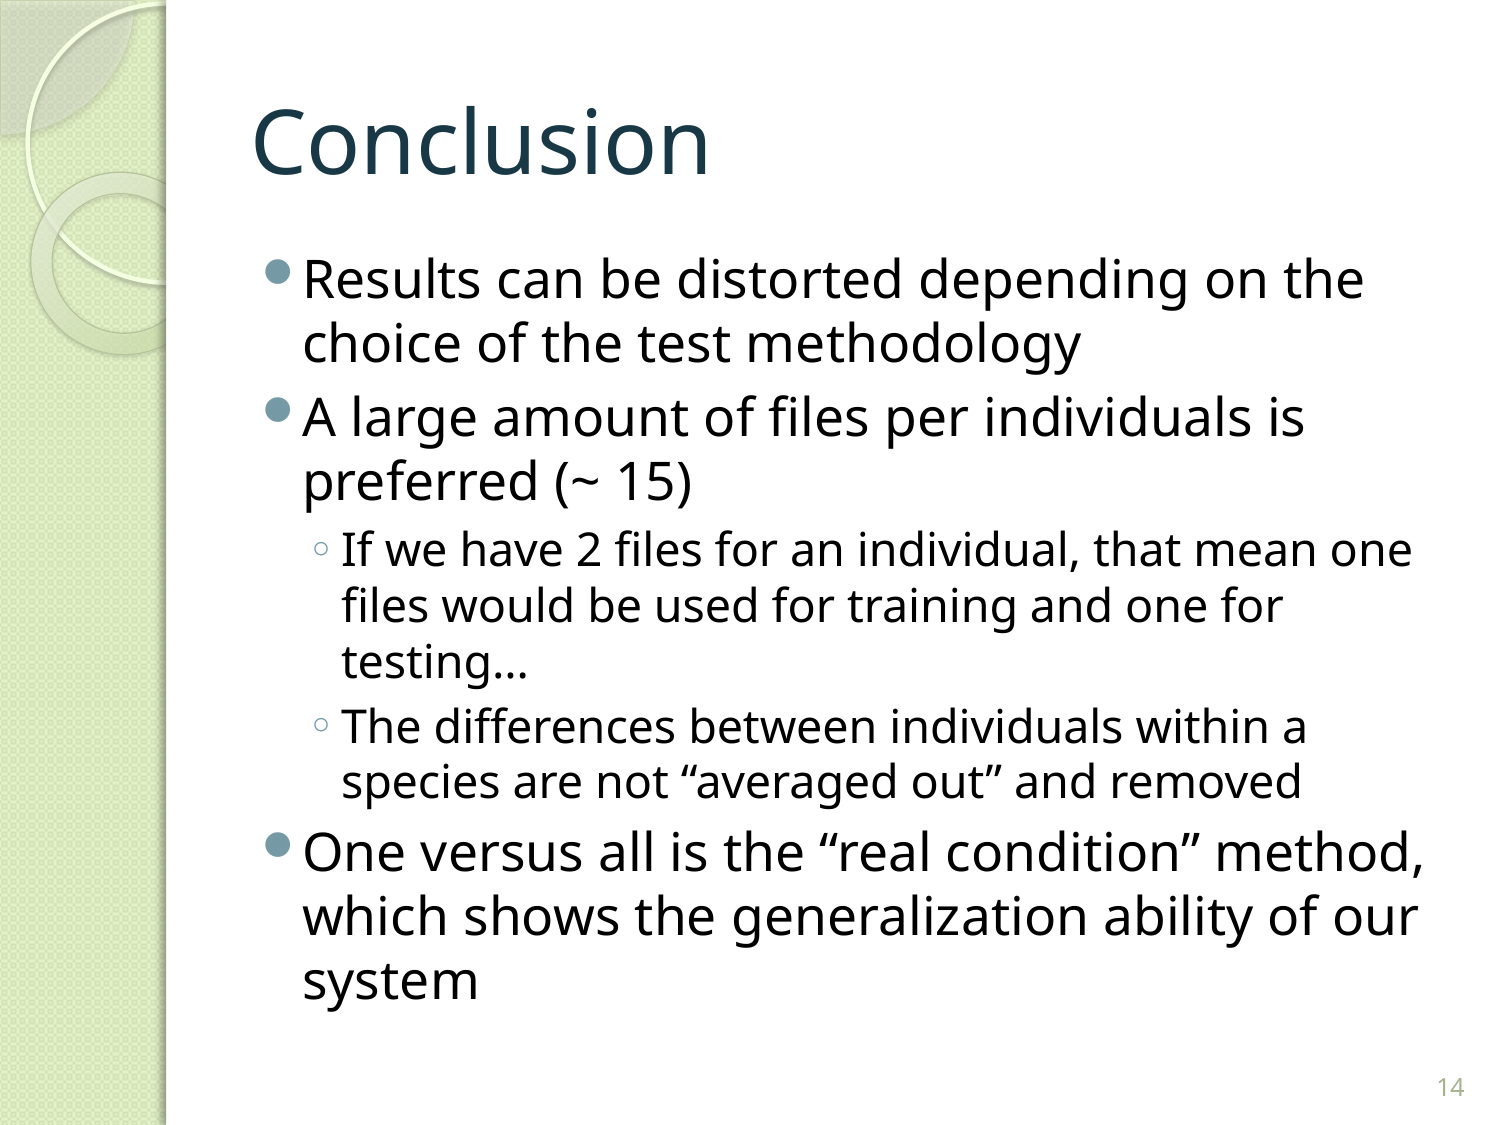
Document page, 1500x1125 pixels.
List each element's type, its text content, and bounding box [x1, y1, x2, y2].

title Conclusion [235, 45, 1466, 233]
slide_number 14 [1413, 1034, 1488, 1113]
list Results can be distorted depending on the choice of the test methodology A large amount of files per individuals is preferred (~ 15) If we have 2 files for an individual, that mean one files would be used for training and one for testing… The differences between individuals within a species are not “averaged out” and removed One versus all is the “real condition” method, which shows the generalization ability of our system [235, 237, 1466, 1025]
